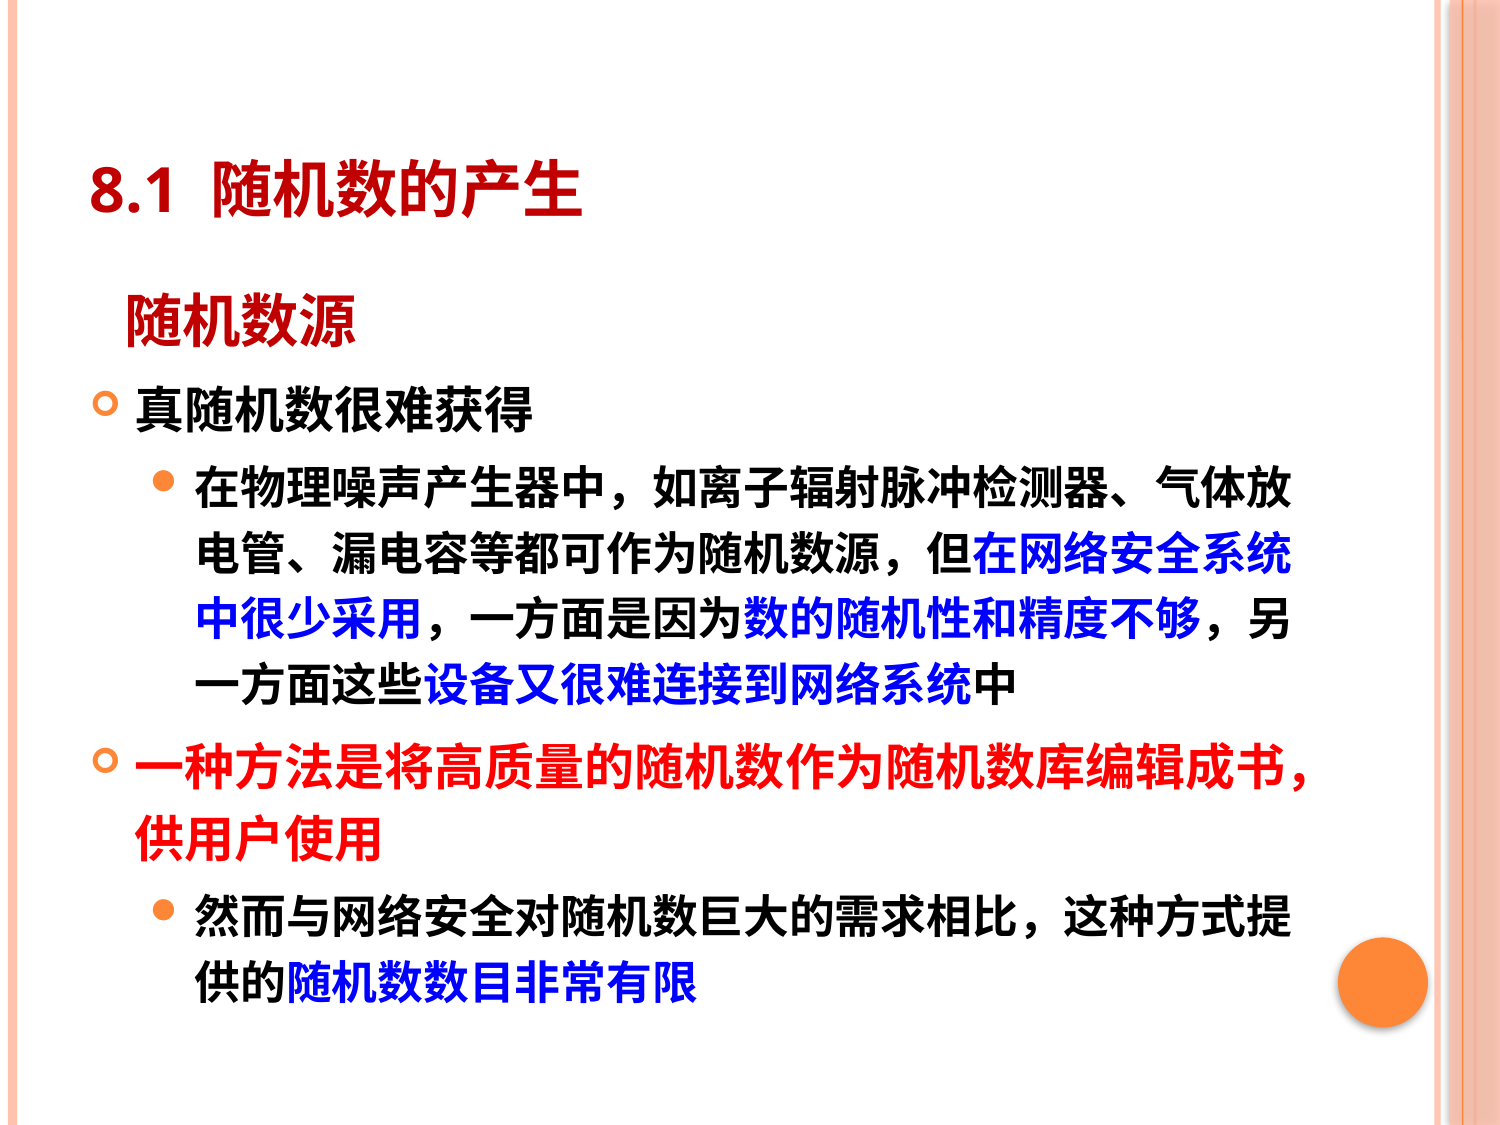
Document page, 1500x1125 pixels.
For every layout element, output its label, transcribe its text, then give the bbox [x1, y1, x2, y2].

title 8.1 随机数的产生 [75, 45, 1300, 233]
list 随机数源 真随机数很难获得 在物理噪声产生器中，如离子辐射脉冲检测器、气体放电管、漏电容等都可作为随机数源，但在网络安全系统中很少采用，一方面是因为数的随机性和精度不够，另一方面这些设备又很难连接到网络系统中 一种方法是将高质量的随机数作为随机数库编辑成书，供用户使用 然而与网络安全对随机数巨大的需求相比，这种方式提供的随机数数目非常有限 [75, 262, 1348, 1062]
